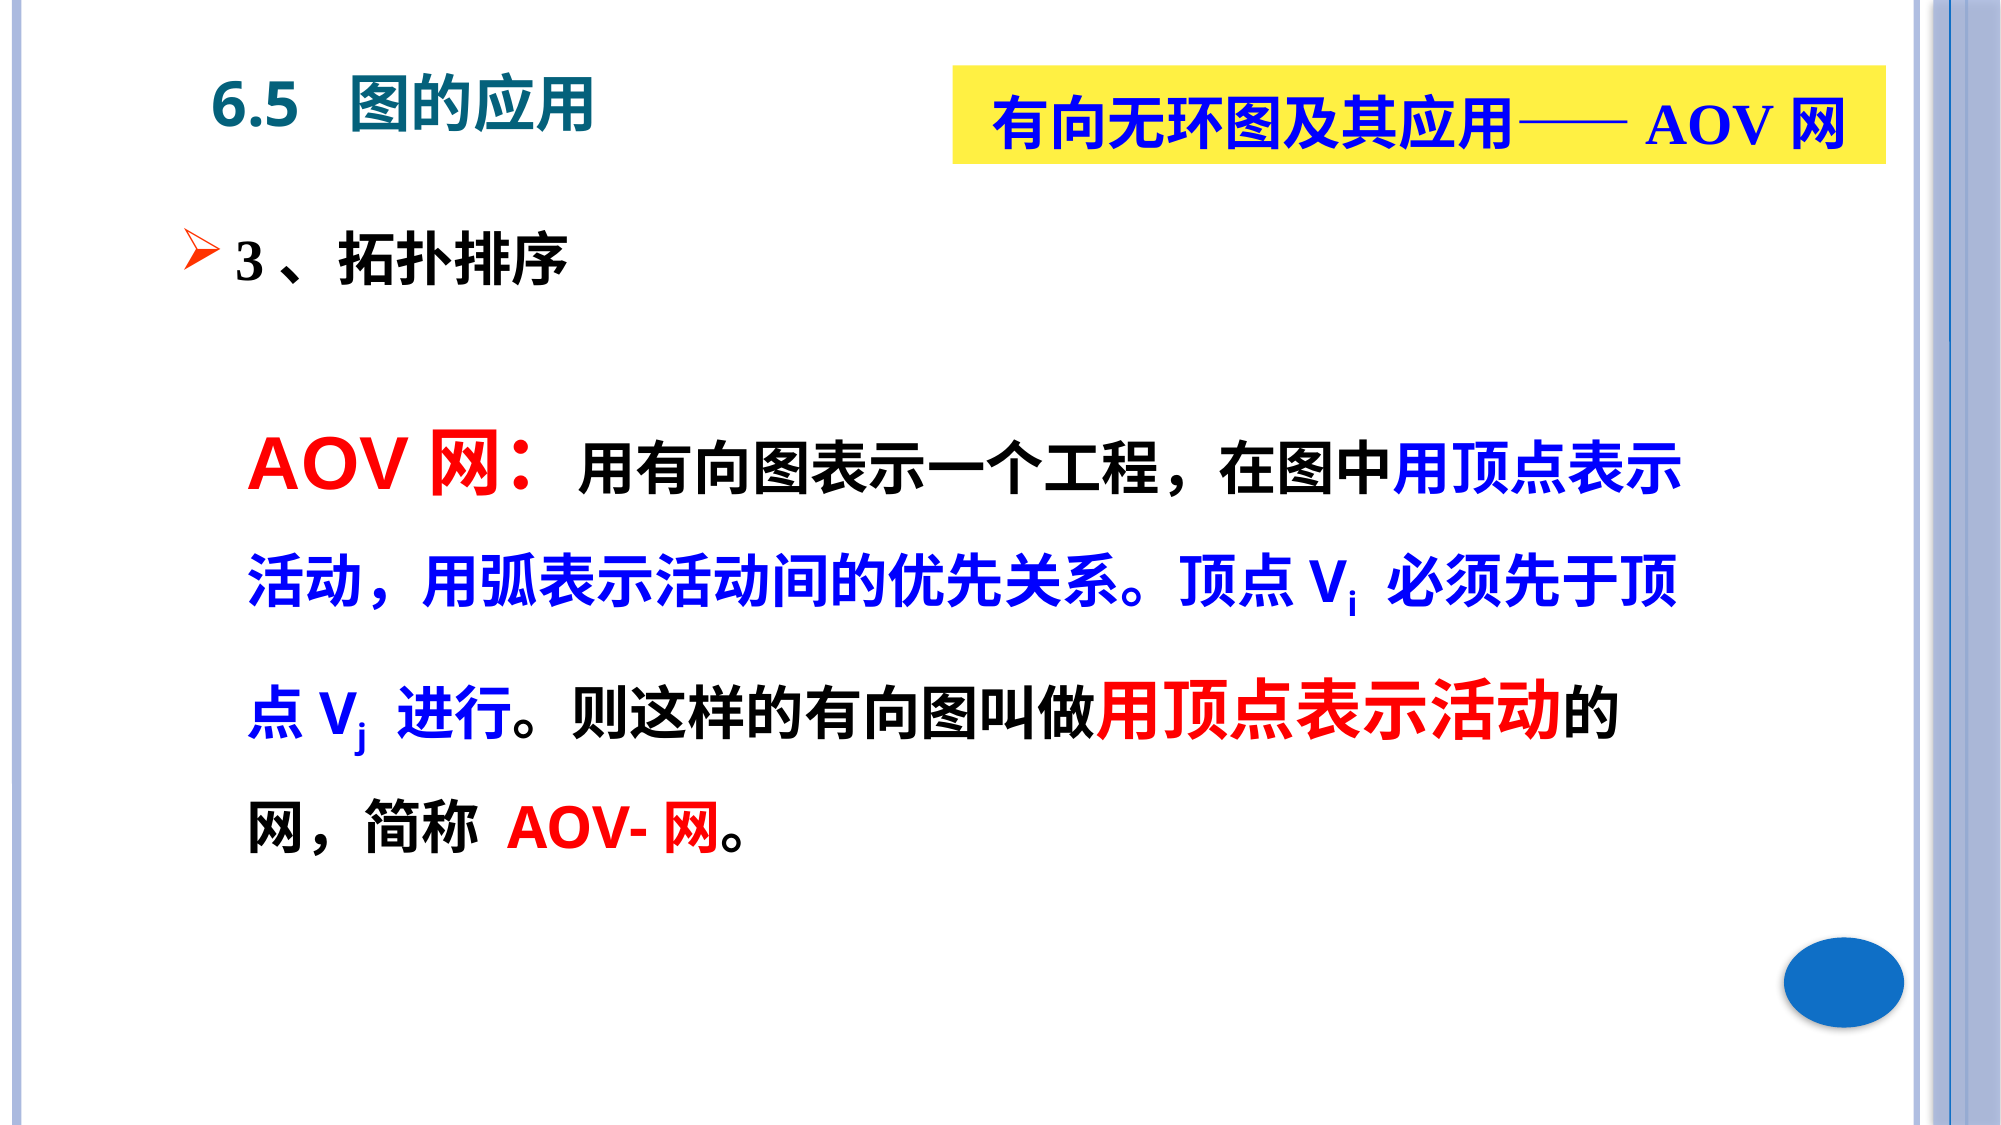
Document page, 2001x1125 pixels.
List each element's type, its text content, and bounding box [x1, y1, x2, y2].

text_box 3、拓扑排序 [164, 200, 872, 315]
text_box 有向无环图及其应用——AOV网 [952, 65, 1886, 164]
text_box 6.5 图的应用 [196, 54, 707, 147]
text_box AOV网：用有向图表示一个工程，在图中用顶点表示活动，用弧表示活动间的优先关系。顶点Vi 必须先于顶点Vj 进行。则这样的有向图叫做用顶点表示活动的网，简称 AOV-网。 [232, 361, 1733, 953]
